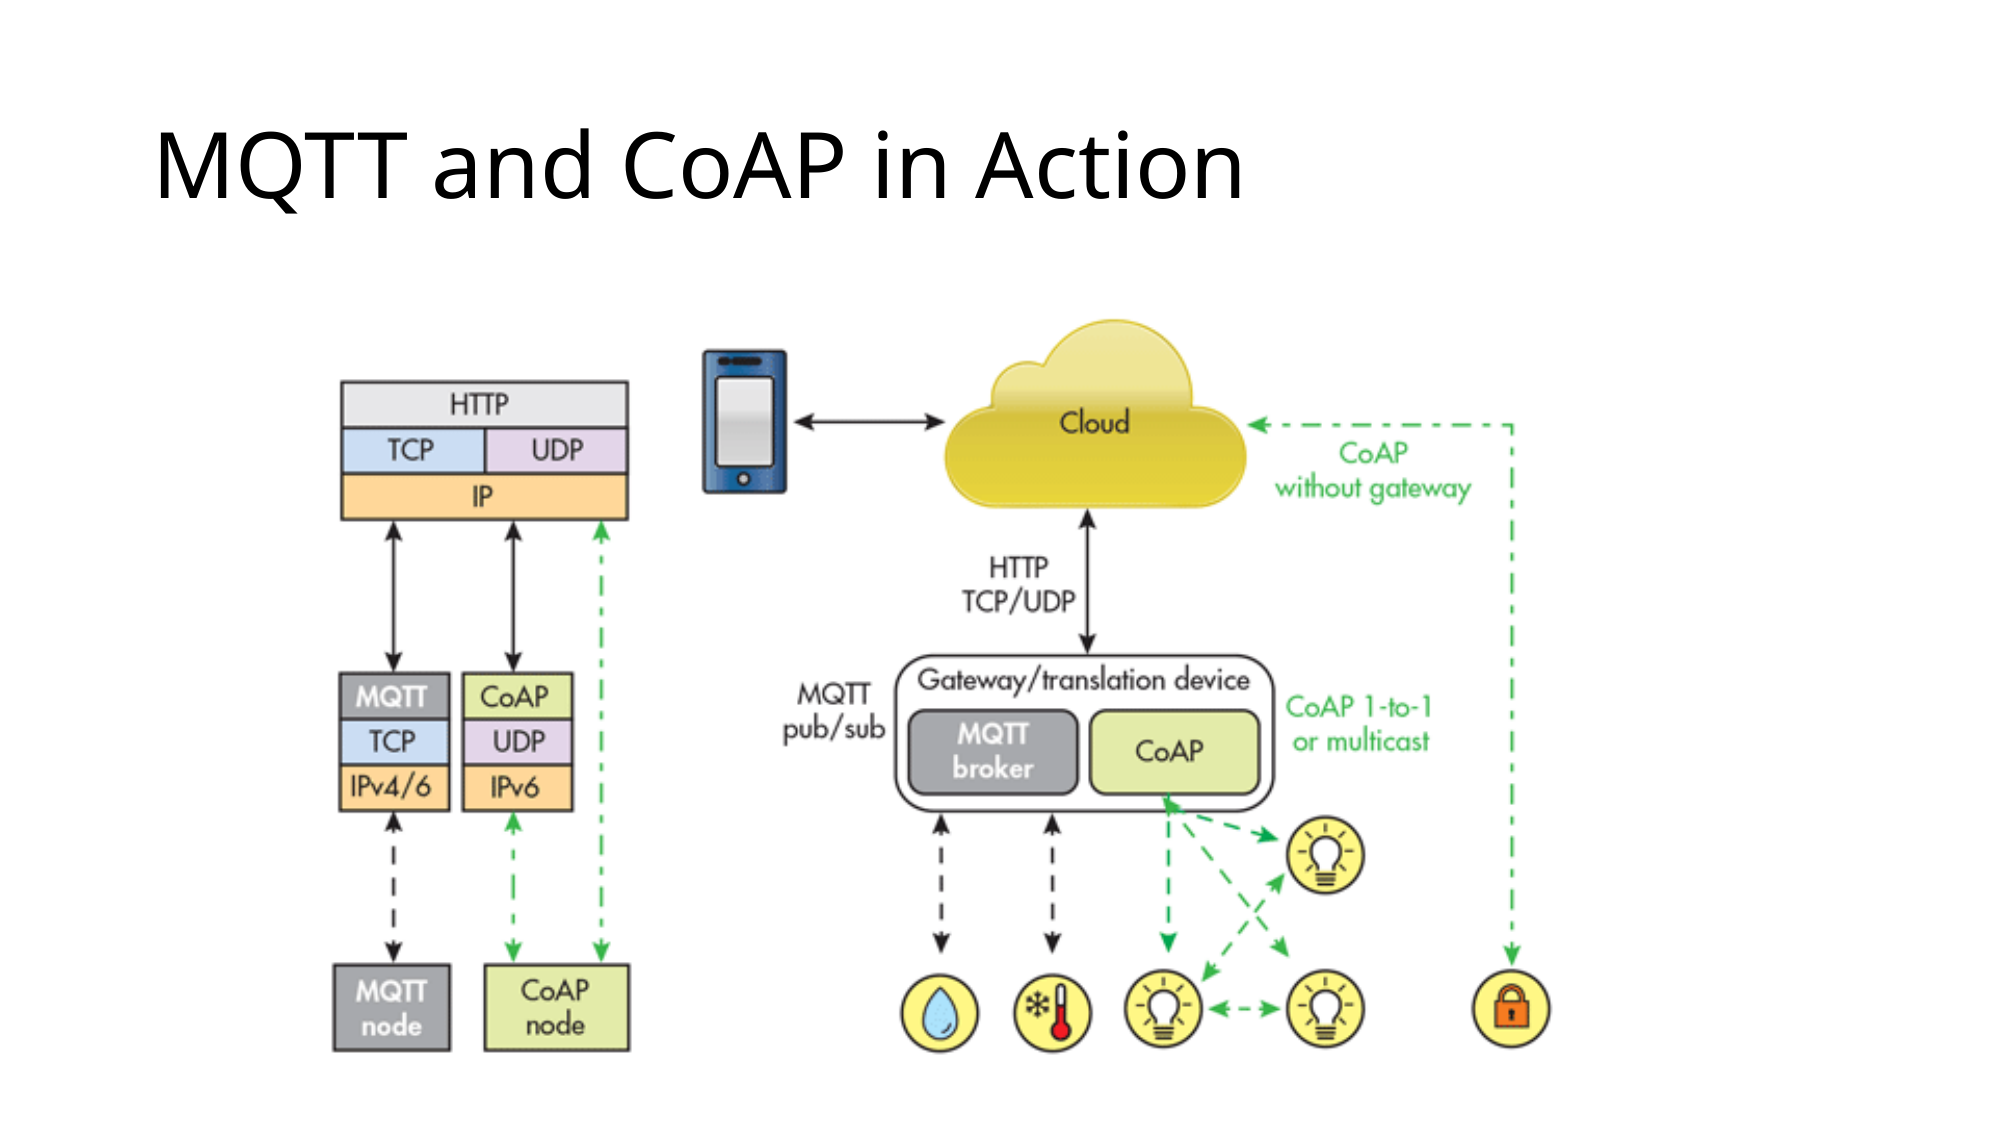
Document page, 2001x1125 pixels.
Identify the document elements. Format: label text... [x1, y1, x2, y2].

title MQTT and CoAP in Action [137, 59, 1863, 278]
picture [322, 299, 1559, 1086]
